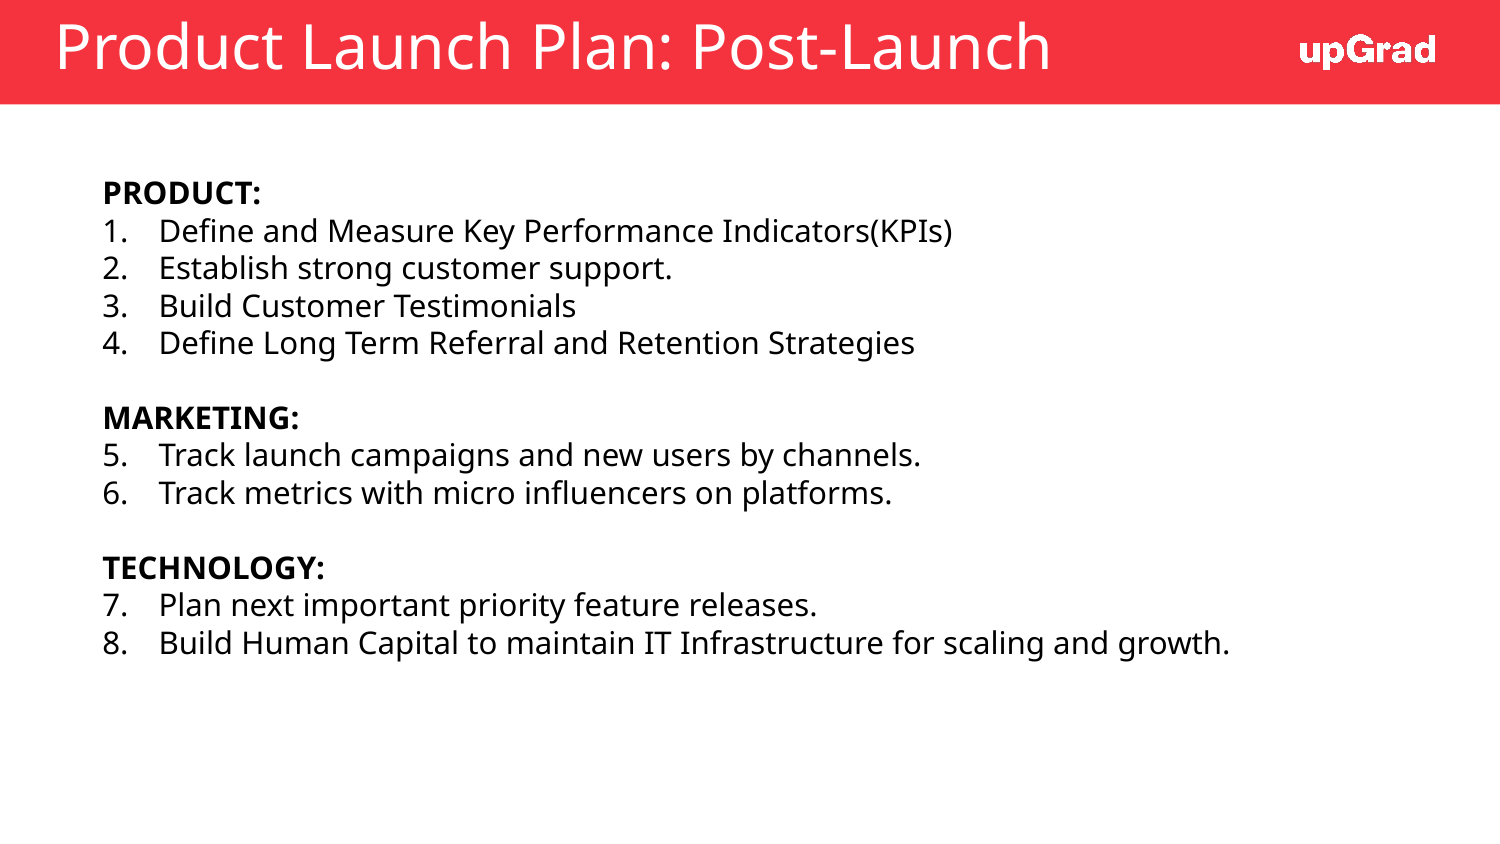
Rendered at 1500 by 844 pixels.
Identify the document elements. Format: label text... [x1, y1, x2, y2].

text_box PRODUCT: Define and Measure Key Performance Indicators(KPIs) Establish strong customer support. Build Customer Testimonials Define Long Term Referral and Retention Strategies MARKETING: Track launch campaigns and new users by channels. Track metrics with micro influencers on platforms. TECHNOLOGY: Plan next important priority feature releases. Build Human Capital to maintain IT Infrastructure for scaling and growth. [87, 158, 1439, 710]
picture [1300, 34, 1435, 70]
title Product Launch Plan: Post-Launch [39, 18, 1086, 82]
